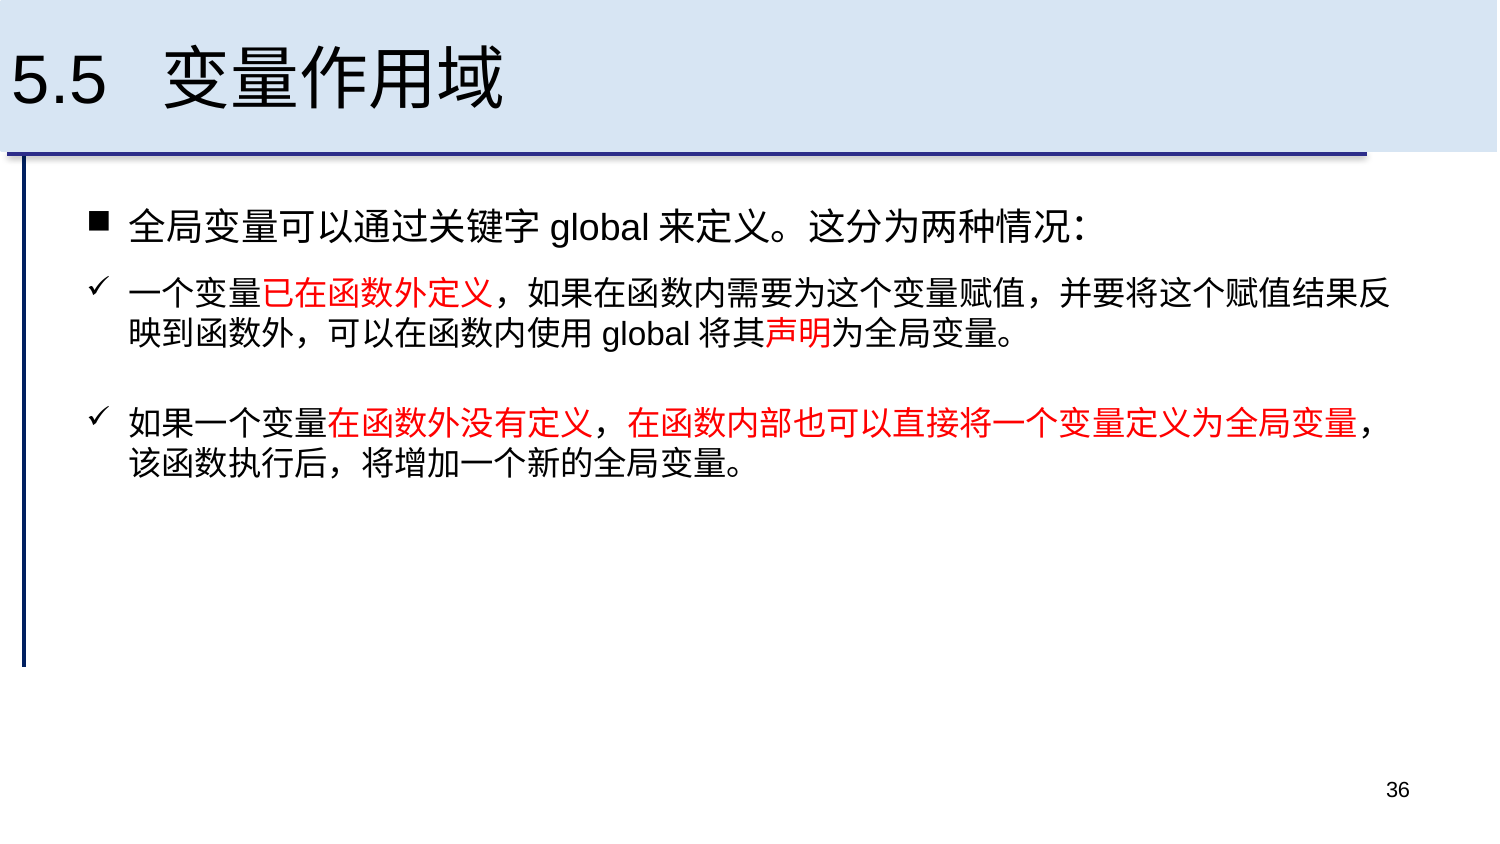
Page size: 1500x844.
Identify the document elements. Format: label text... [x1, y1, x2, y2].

title 5.5 变量作用域 [0, 0, 1498, 152]
list 全局变量可以通过关键字global来定义。这分为两种情况： 一个变量已在函数外定义，如果在函数内需要为这个变量赋值，并要将这个赋值结果反映到函数外，可以在函数内使用global将其声明为全局变量。 如果一个变量在函数外没有定义，在函数内部也可以直接将一个变量定义为全局变量，该函数执行后，将增加一个新的全局变量。 [74, 196, 1426, 755]
slide_number 36 [1074, 768, 1426, 828]
